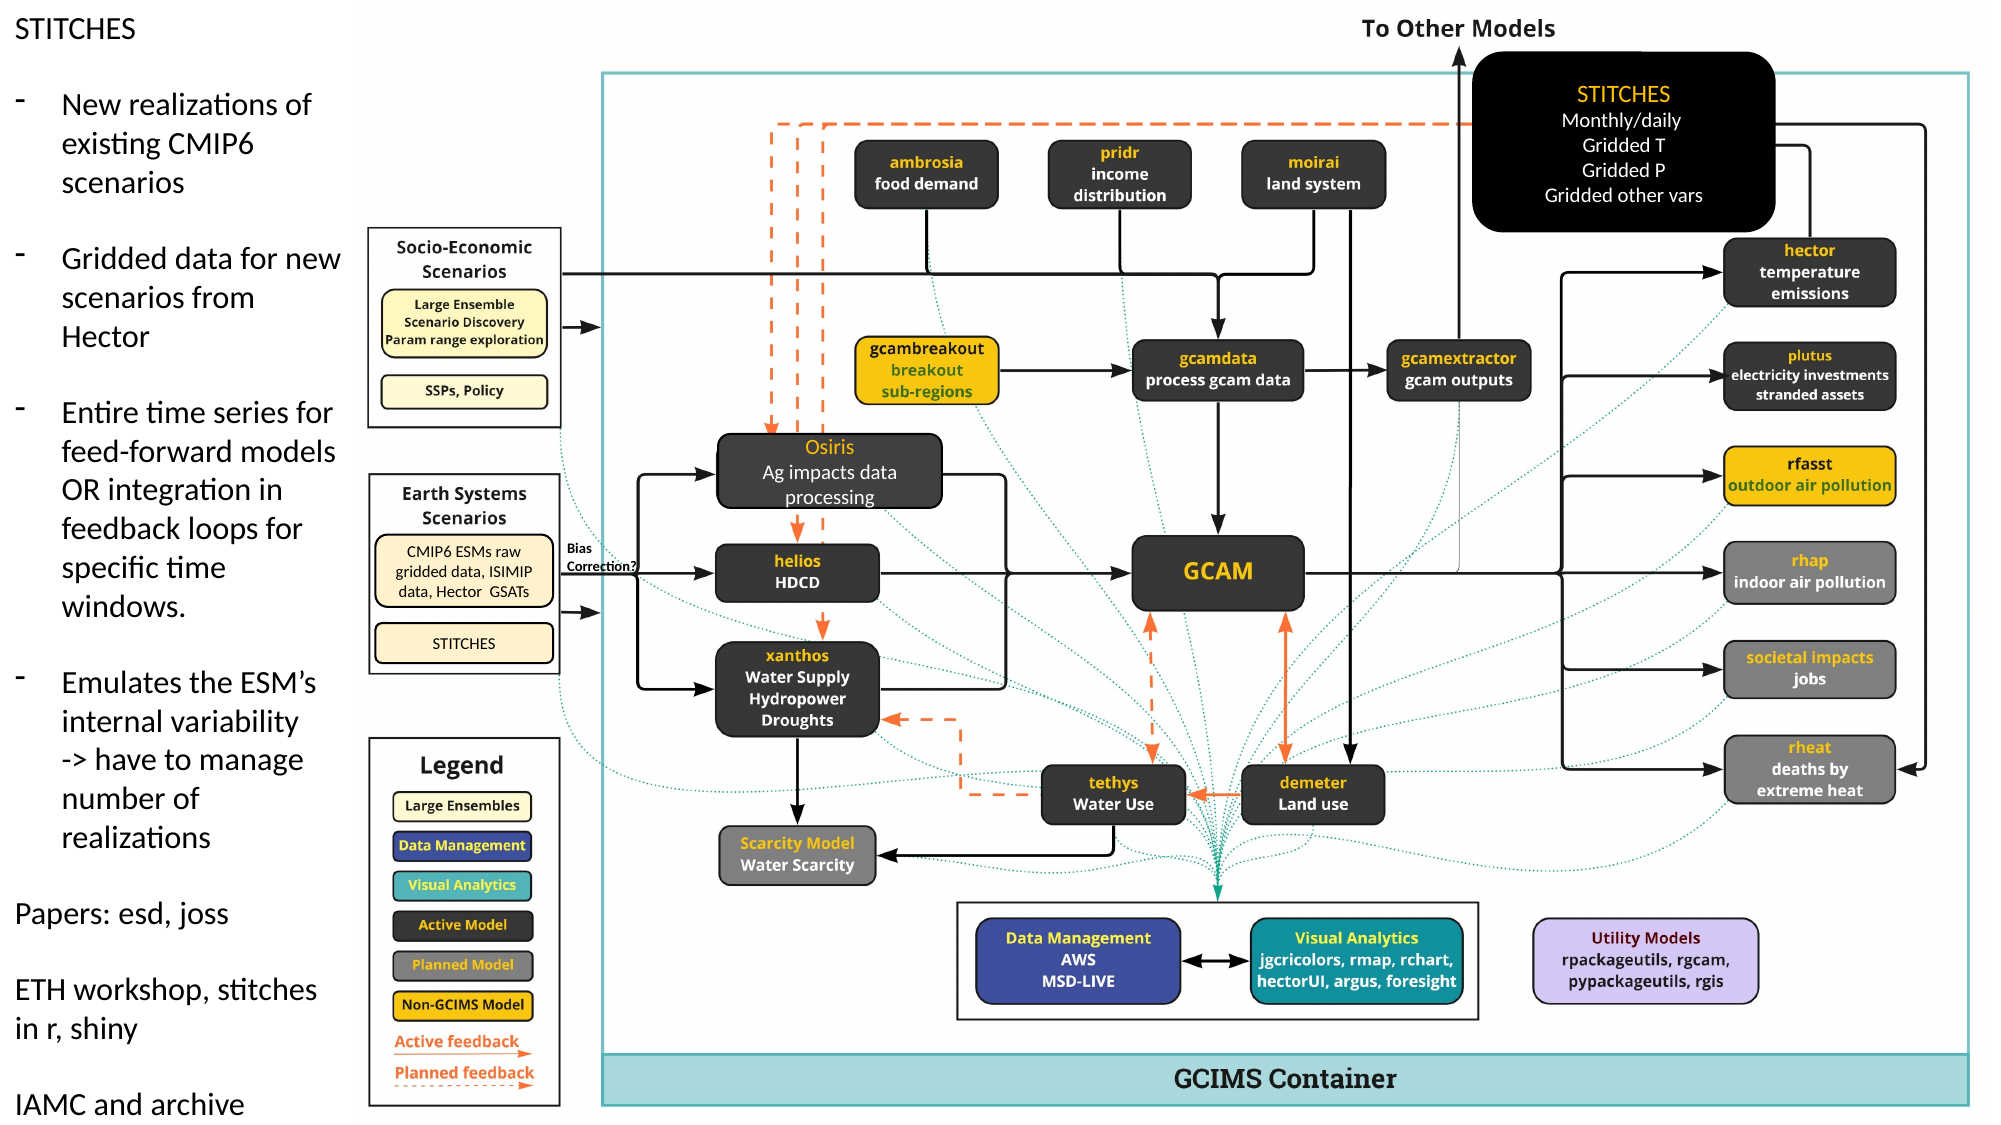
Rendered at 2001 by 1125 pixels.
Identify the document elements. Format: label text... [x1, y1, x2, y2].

picture [353, 0, 1990, 1125]
text_box STITCHES New realizations of existing CMIP6 scenarios Gridded data for new scenarios from Hector Entire time series for feed-forward models OR integration in feedback loops for specific time windows. Emulates the ESM’s internal variability -> have to manage number of realizations Papers: esd, joss ETH workshop, stitches in r, shiny IAMC and archive [0, 0, 353, 1125]
